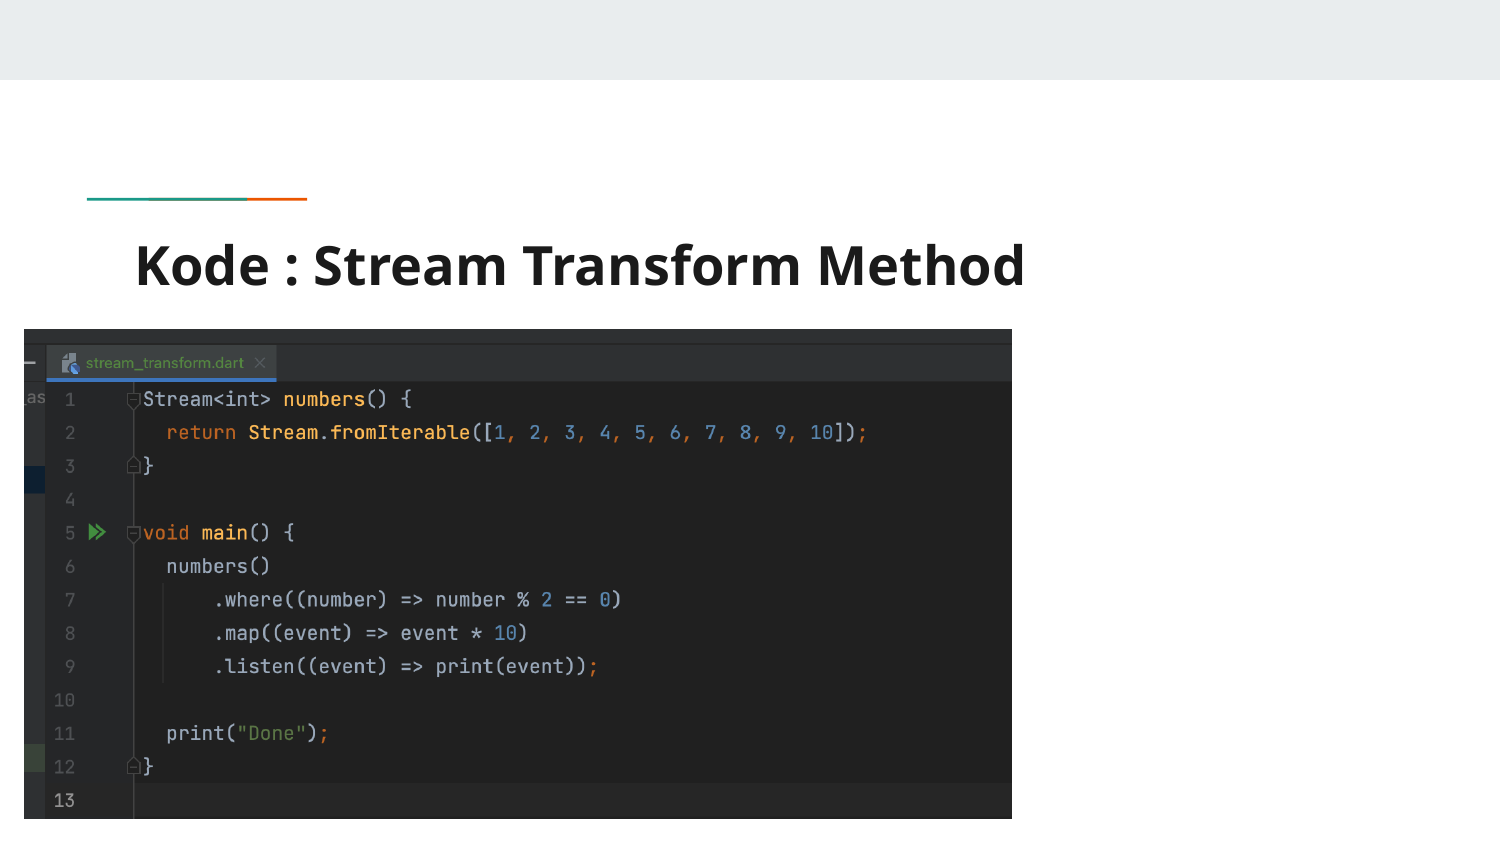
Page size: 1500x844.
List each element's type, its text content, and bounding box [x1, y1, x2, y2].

picture [24, 328, 1012, 819]
title Kode : Stream Transform Method [119, 216, 1381, 305]
